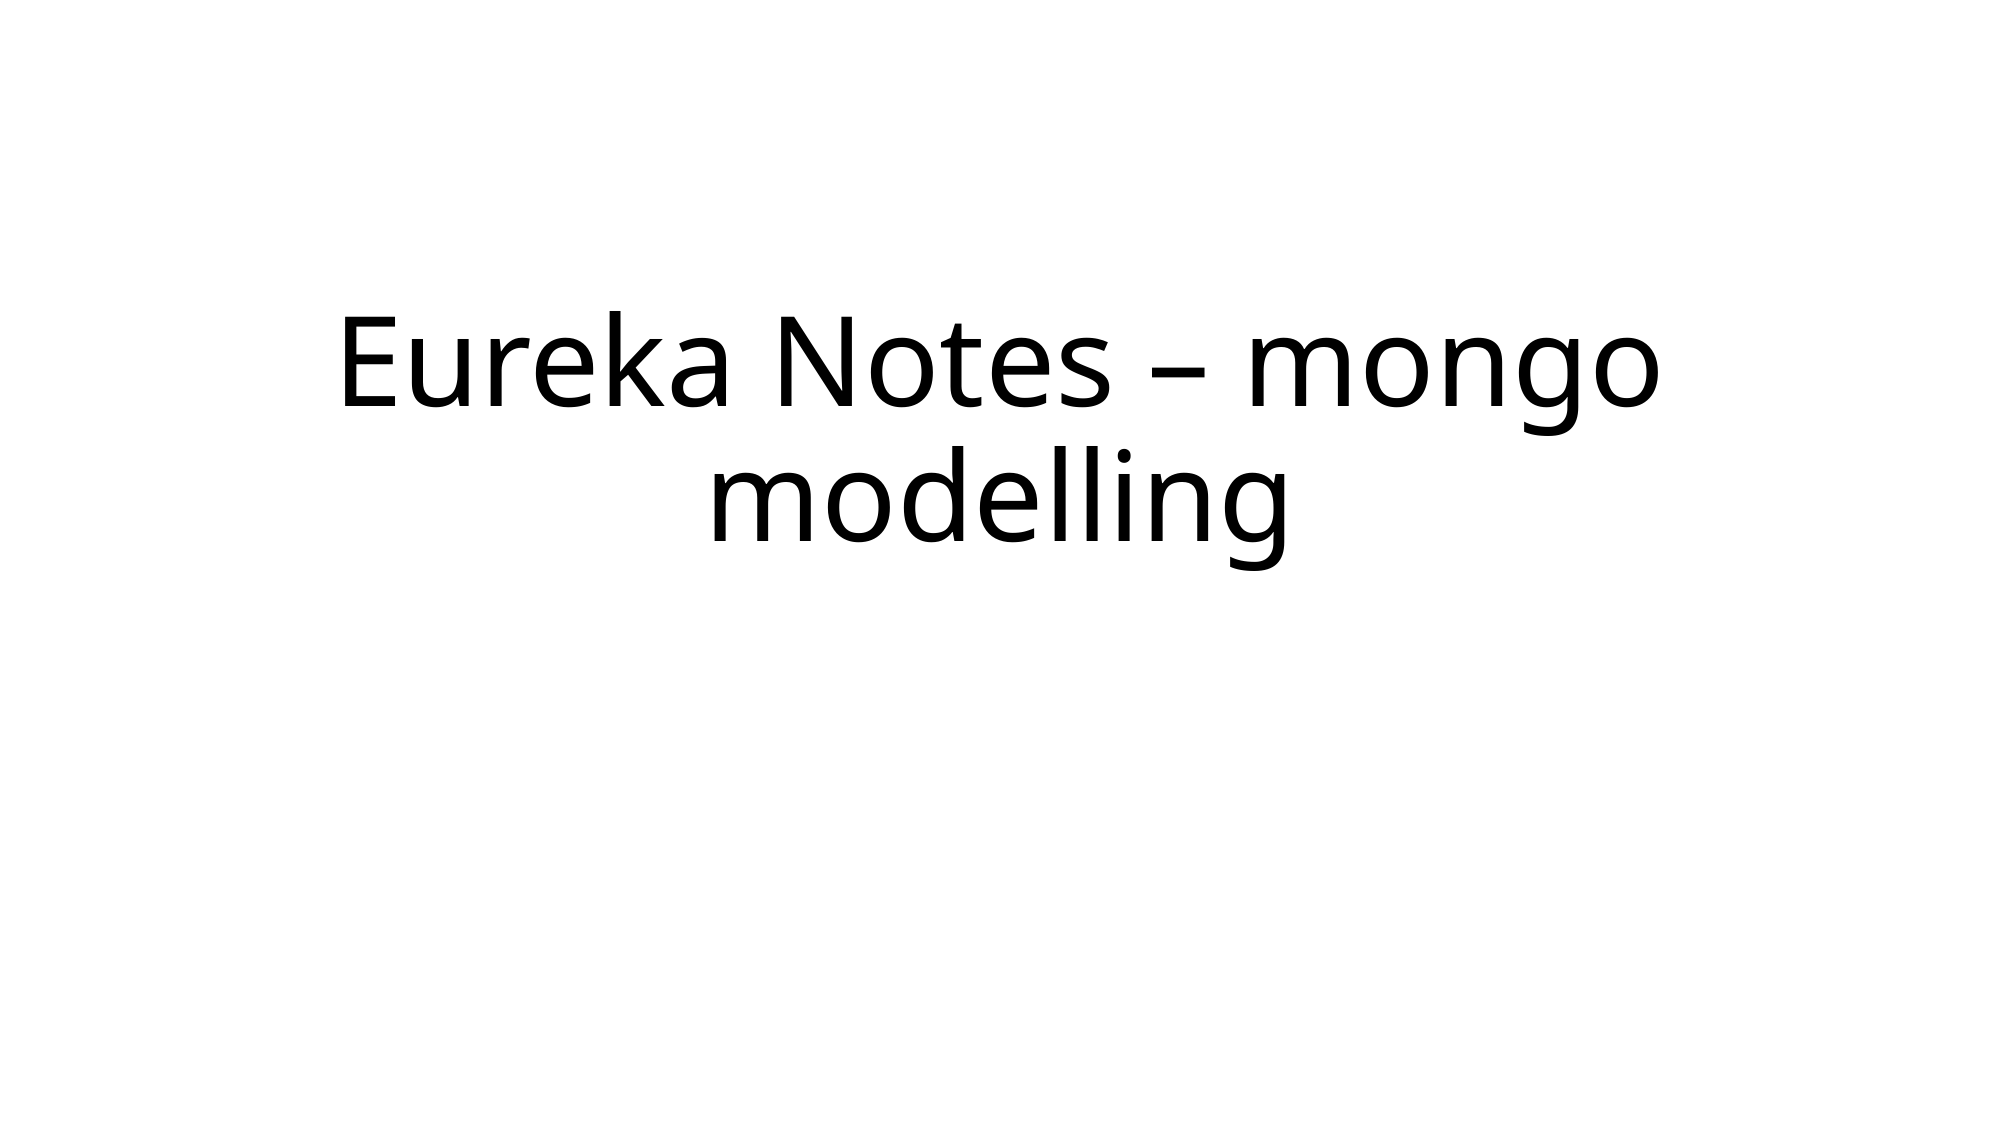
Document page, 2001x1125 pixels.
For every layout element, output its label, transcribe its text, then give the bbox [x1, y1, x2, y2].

title Eureka Notes – mongo modelling [249, 184, 1750, 576]
